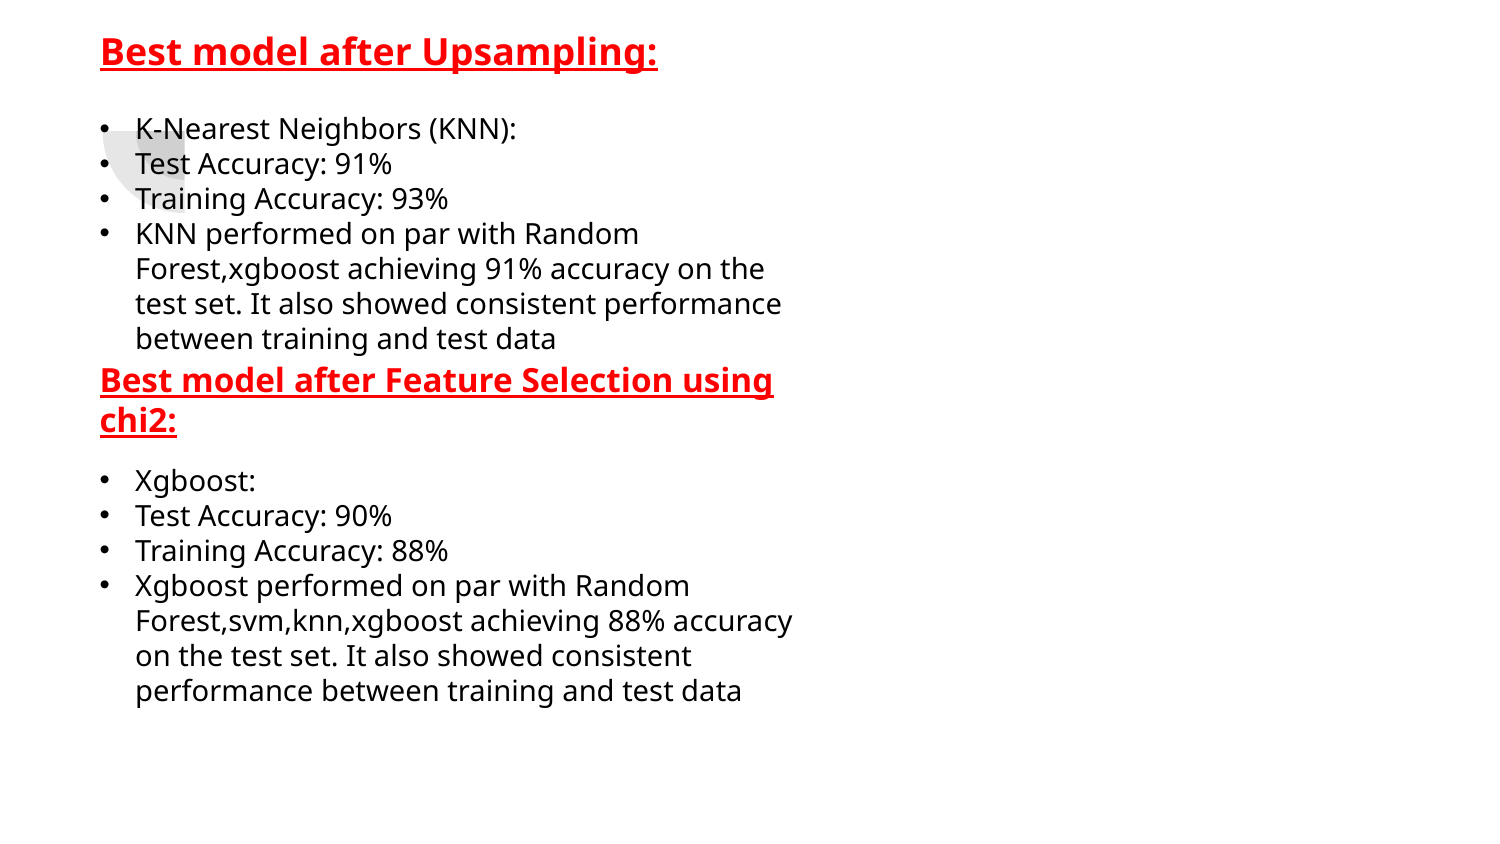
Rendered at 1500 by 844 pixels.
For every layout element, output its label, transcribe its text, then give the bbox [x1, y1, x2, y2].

title Best model after Upsampling: [84, 12, 1239, 177]
text_box K-Nearest Neighbors (KNN): Test Accuracy: 91% Training Accuracy: 93% KNN performed on par with Random Forest,xgboost achieving 91% accuracy on the test set. It also showed consistent performance between training and test data [84, 103, 835, 351]
text_box Best model after Feature Selection using chi2: [84, 351, 835, 454]
text_box Xgboost: Test Accuracy: 90% Training Accuracy: 88% Xgboost performed on par with Random Forest,svm,knn,xgboost achieving 88% accuracy on the test set. It also showed consistent performance between training and test data [84, 454, 835, 715]
